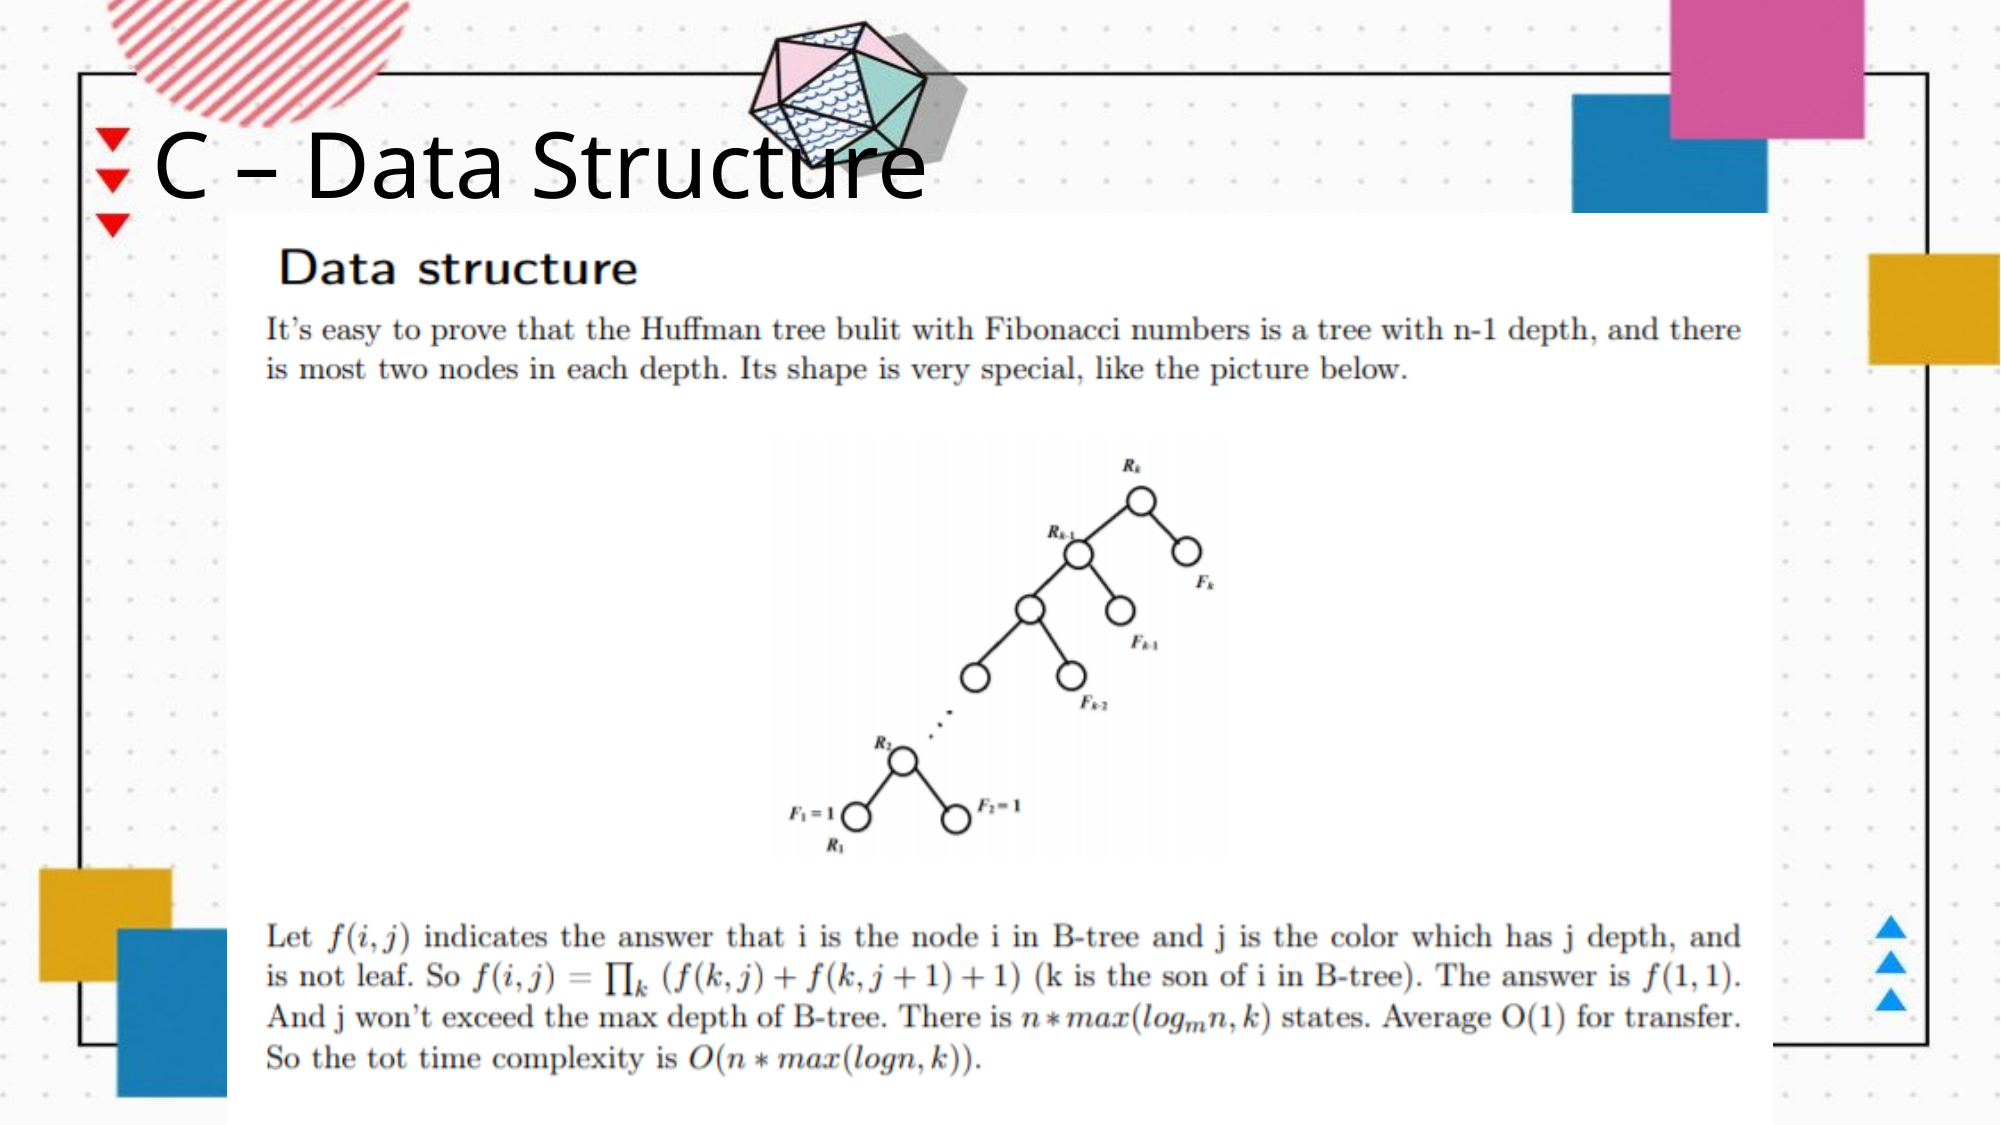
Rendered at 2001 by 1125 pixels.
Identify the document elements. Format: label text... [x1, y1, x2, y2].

picture [0, 0, 2001, 1125]
title C – Data Structure [137, 59, 1863, 278]
